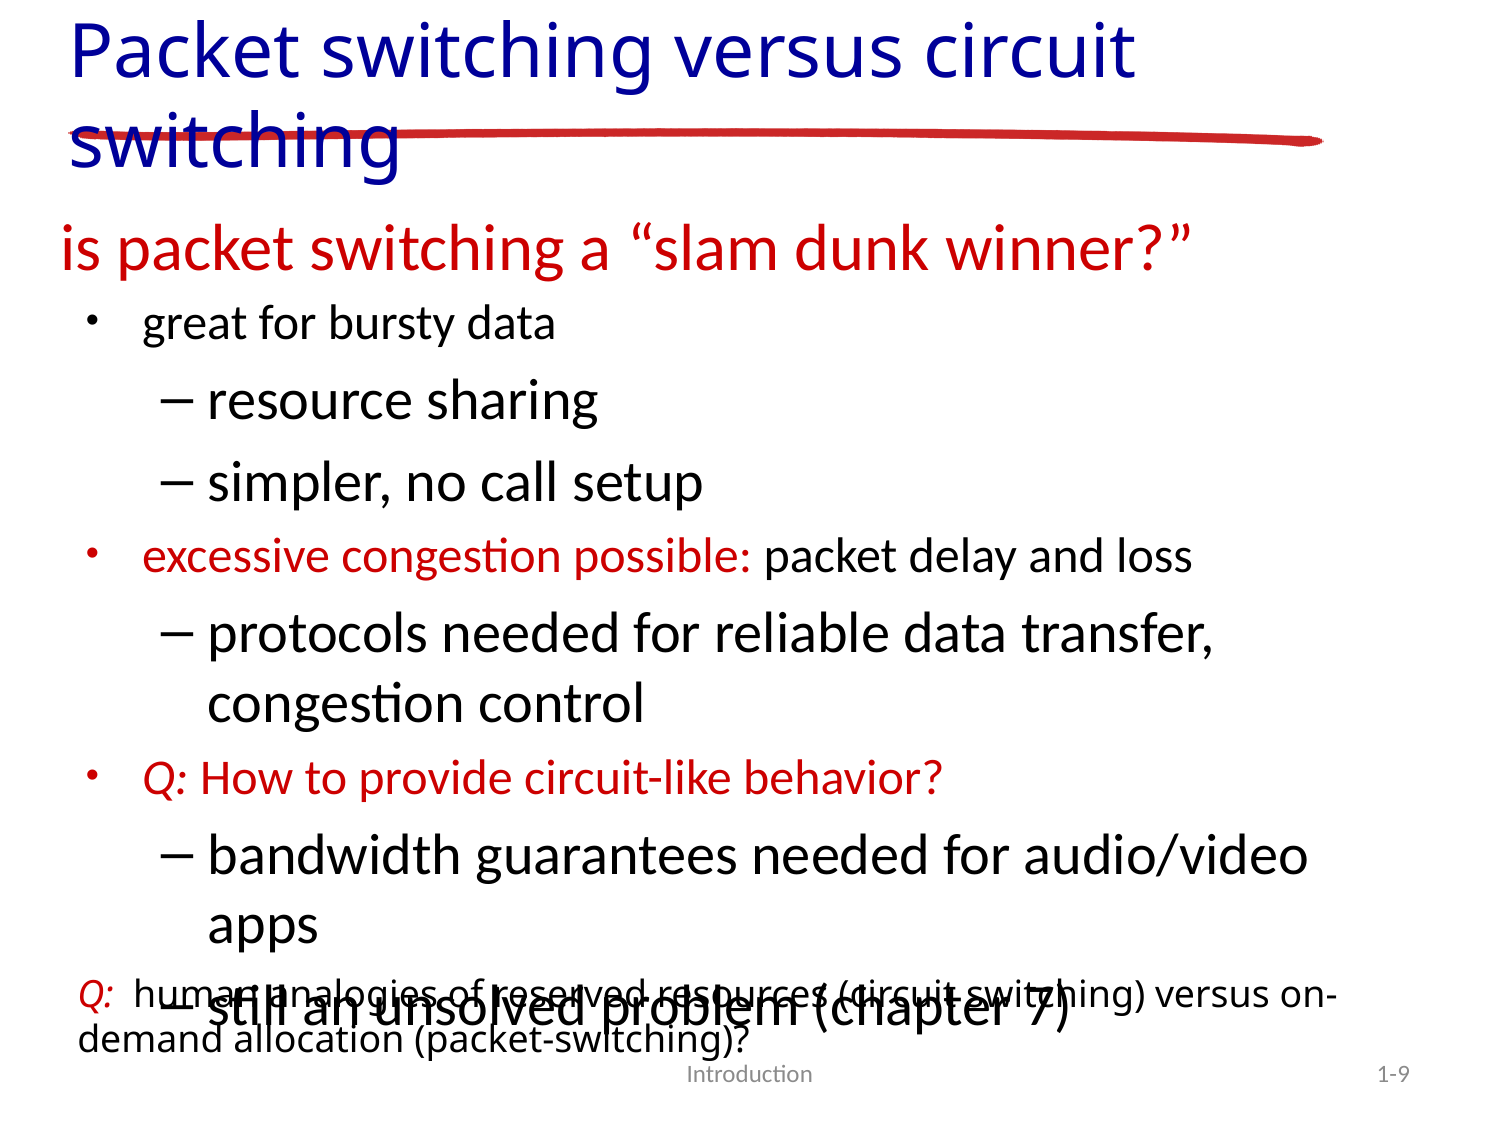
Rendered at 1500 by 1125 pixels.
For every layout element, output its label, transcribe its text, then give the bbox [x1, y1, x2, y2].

list great for bursty data resource sharing simpler, no call setup excessive congestion possible: packet delay and loss protocols needed for reliable data transfer, congestion control Q: How to provide circuit-like behavior? bandwidth guarantees needed for audio/video apps still an unsolved problem (chapter 7) [70, 282, 1416, 1042]
footer Introduction [512, 1068, 988, 1103]
text_box Q: human analogies of reserved resources (circuit switching) versus on-demand allocation (packet-switching)? [62, 962, 1414, 1068]
slide_number 1-9 [1074, 1042, 1425, 1103]
text_box Packet switching versus circuit switching [53, 29, 1366, 156]
list is packet switching a “slam dunk winner?” [45, 196, 1296, 297]
picture [62, 123, 1338, 153]
